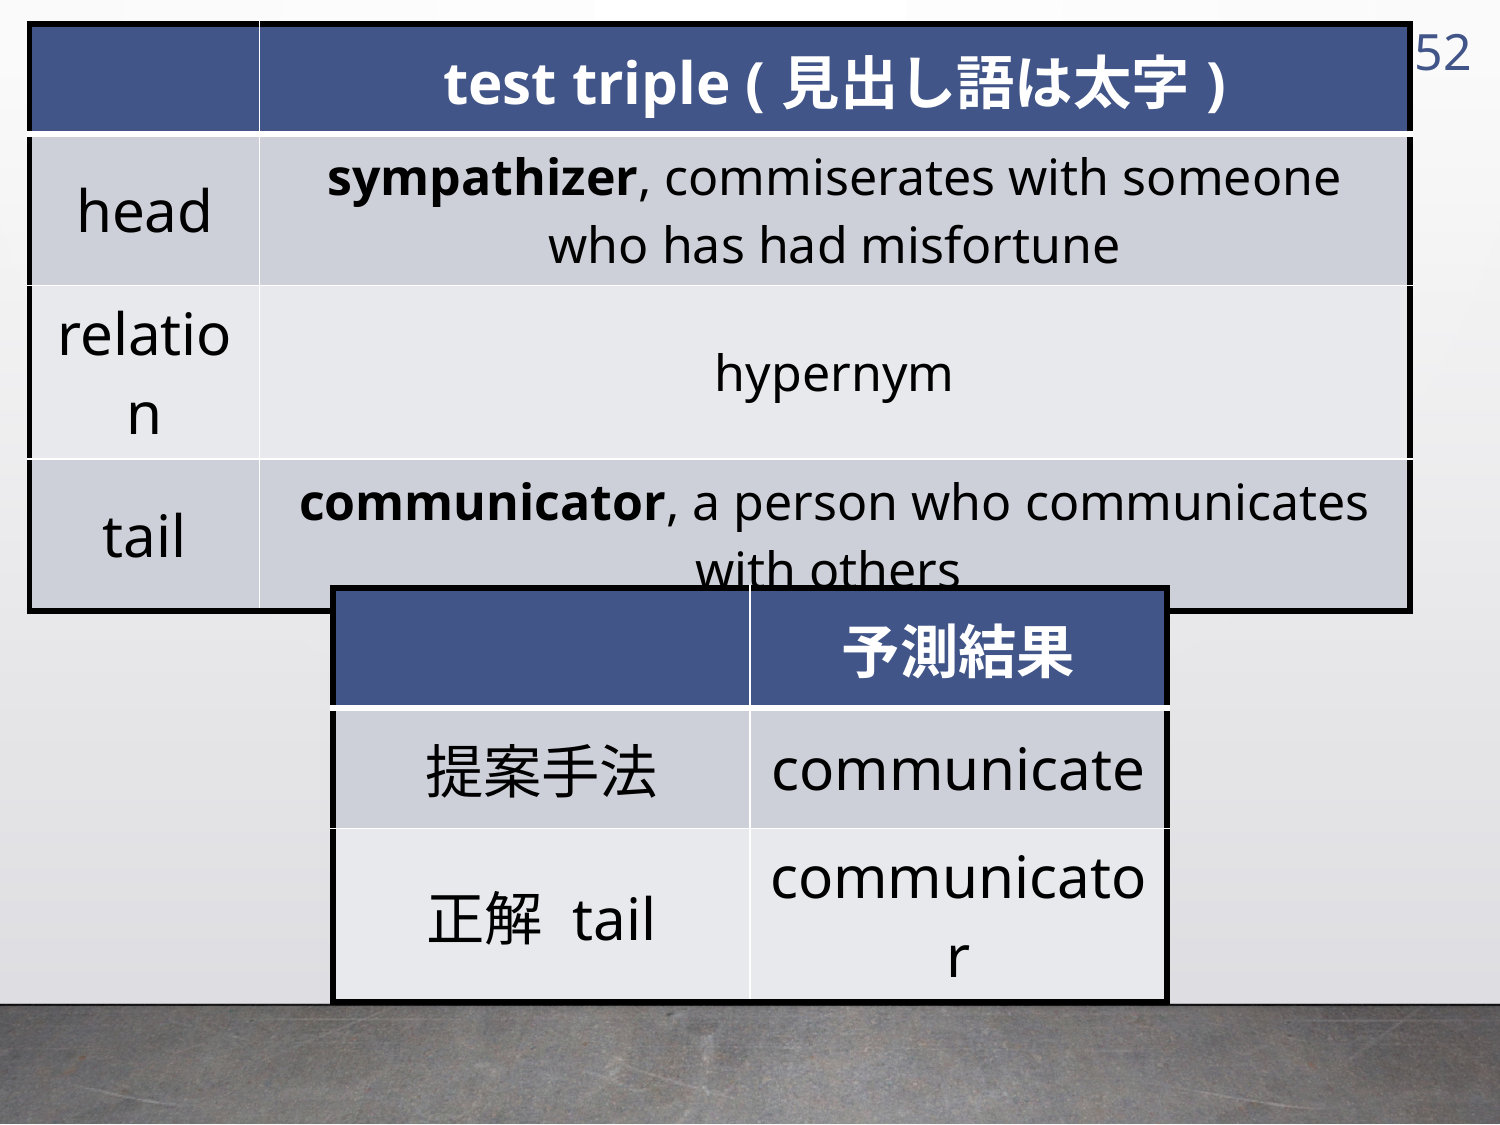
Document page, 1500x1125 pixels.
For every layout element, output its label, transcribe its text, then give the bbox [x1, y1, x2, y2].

table_cell 正解 tail [336, 829, 749, 999]
table_cell 提案手法 [336, 711, 749, 828]
table_cell tail [32, 460, 259, 608]
table_cell communicator [751, 829, 1164, 999]
table_cell communicate [751, 711, 1164, 828]
table_cell hypernym [260, 286, 1407, 458]
table_cell communicator, a person who communicates with others [260, 460, 1407, 608]
table_header 予測結果 [751, 591, 1164, 705]
table_header test triple (見出し語は太字) [260, 27, 1407, 131]
table_header [336, 591, 749, 705]
table_cell relation [32, 286, 259, 458]
table_header [32, 27, 259, 131]
table_cell sympathizer, commiserates with someone who has had misfortune [260, 137, 1407, 285]
table_cell head [32, 137, 259, 285]
picture [0, 1004, 1500, 1124]
slide_number 51 [1378, 12, 1487, 76]
